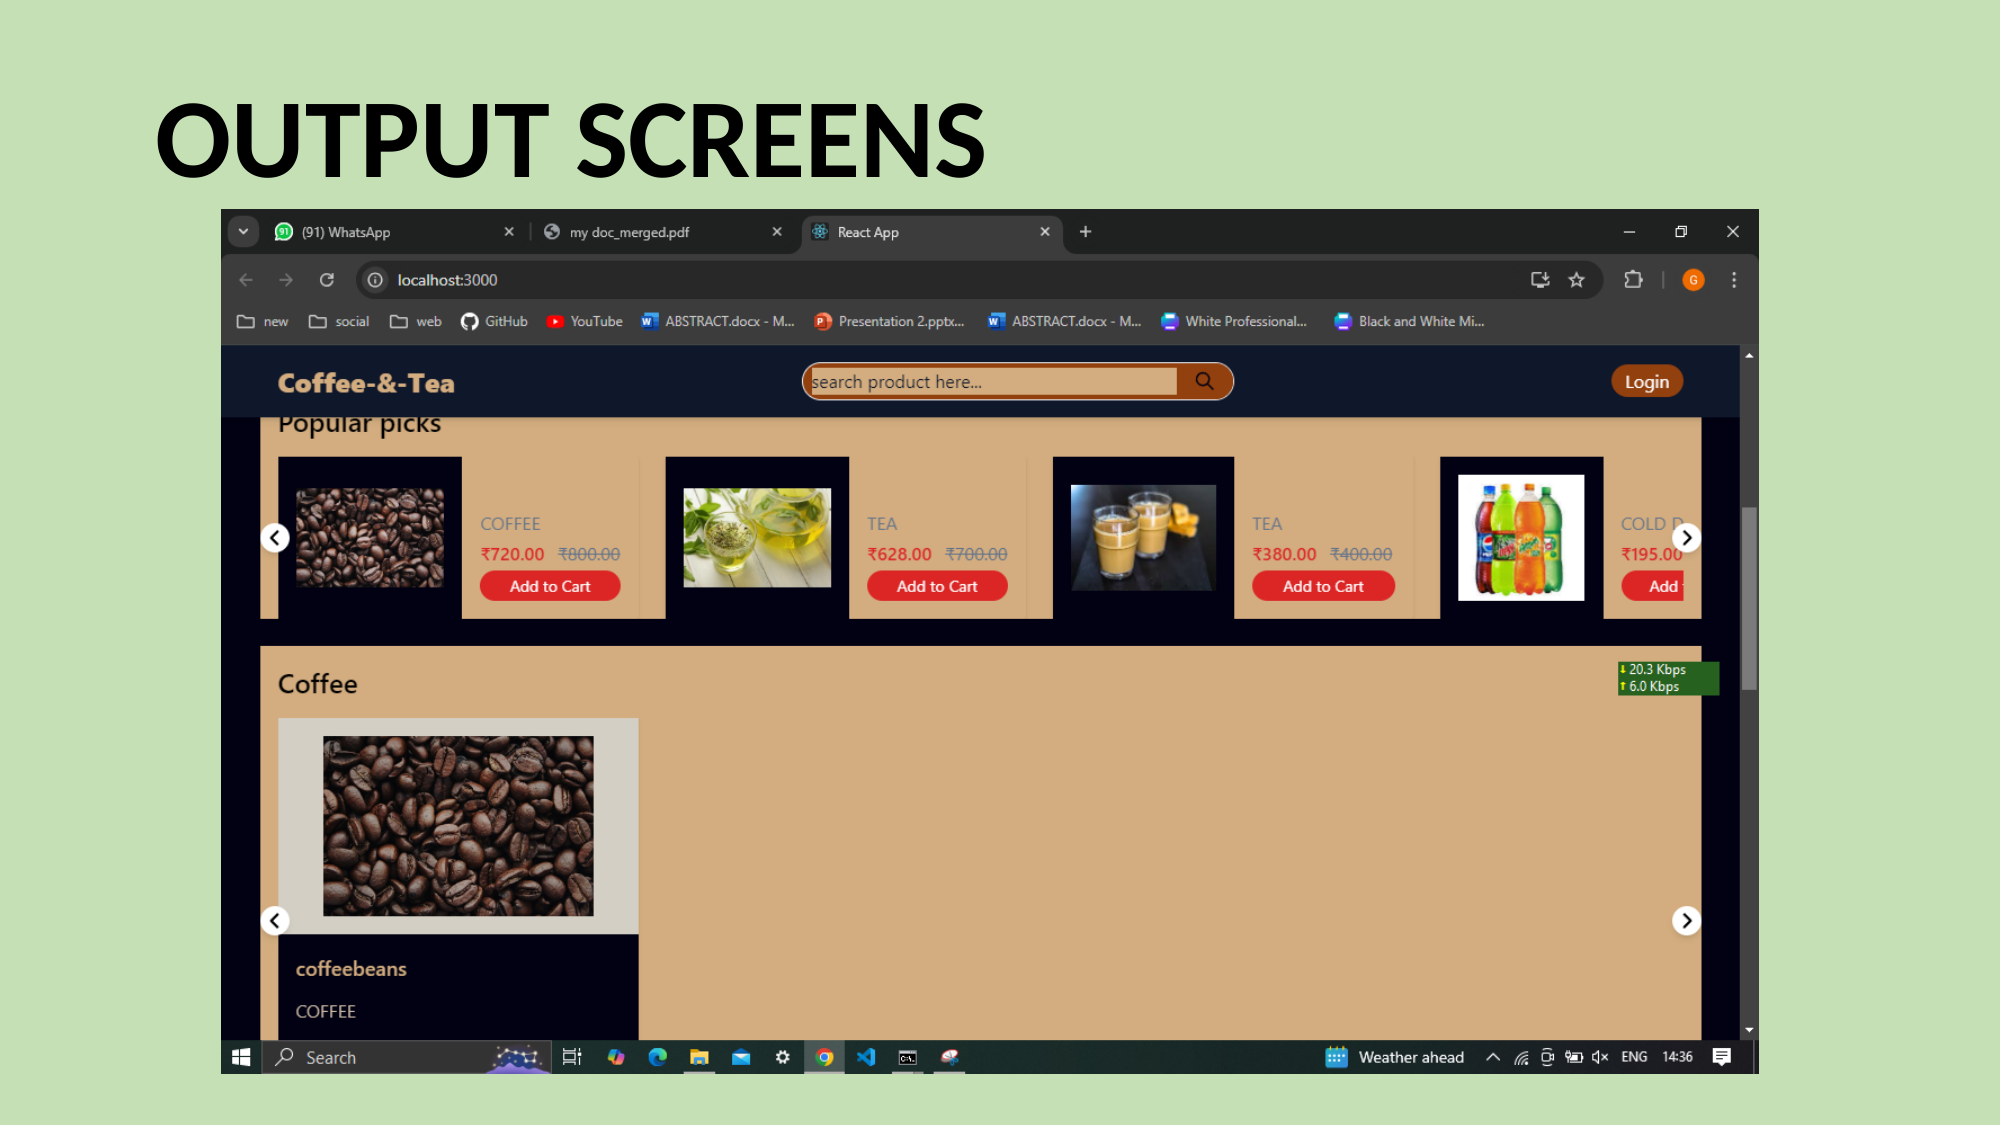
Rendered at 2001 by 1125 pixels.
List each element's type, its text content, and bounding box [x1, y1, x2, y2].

text_box OUTPUT SCREENS [140, 57, 1840, 208]
picture [221, 209, 1759, 1074]
